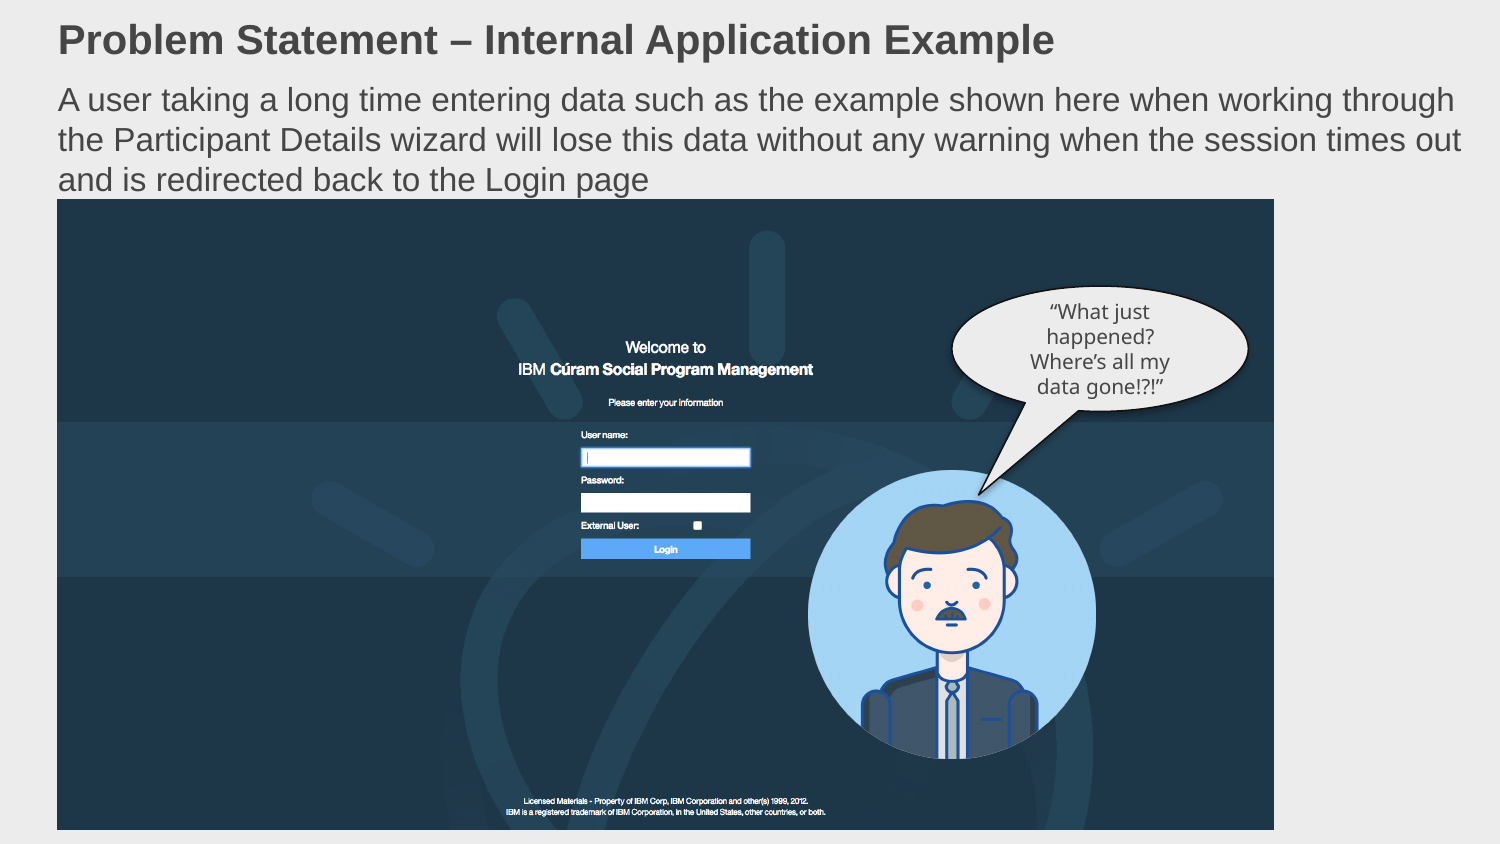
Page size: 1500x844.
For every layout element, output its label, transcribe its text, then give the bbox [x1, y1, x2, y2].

list A user taking a long time entering data such as the example shown here when working through the Participant Details wizard will lose this data without any warning when the session times out and is redirected back to the Login page [57, 77, 1500, 200]
picture [57, 199, 1274, 830]
title Problem Statement – Internal Application Example [57, 13, 1408, 77]
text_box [807, 285, 1249, 759]
